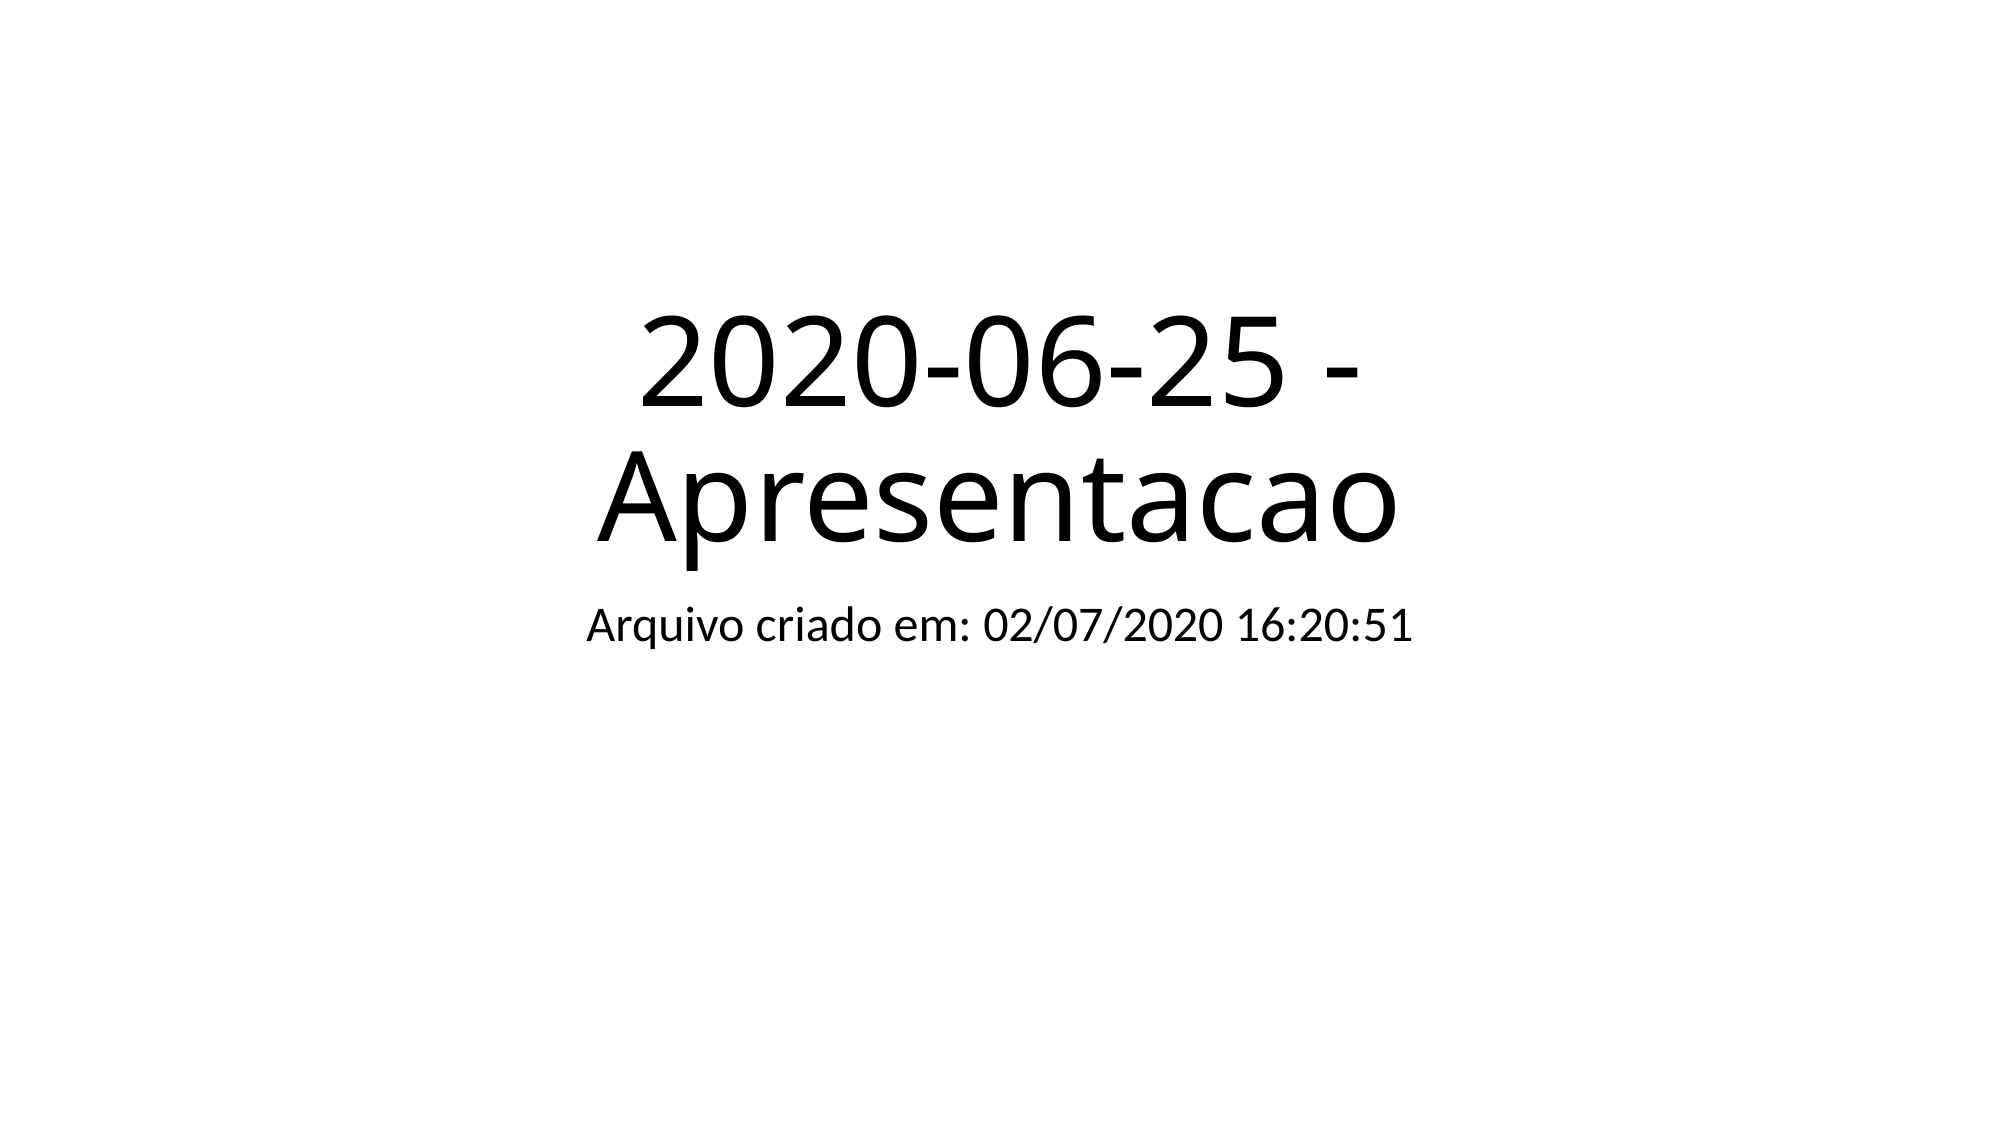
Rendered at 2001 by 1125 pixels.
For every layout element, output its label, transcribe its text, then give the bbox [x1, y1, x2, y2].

subtitle Arquivo criado em: 02/07/2020 16:20:51 [249, 590, 1750, 863]
title 2020-06-25 - Apresentacao [249, 184, 1750, 576]
